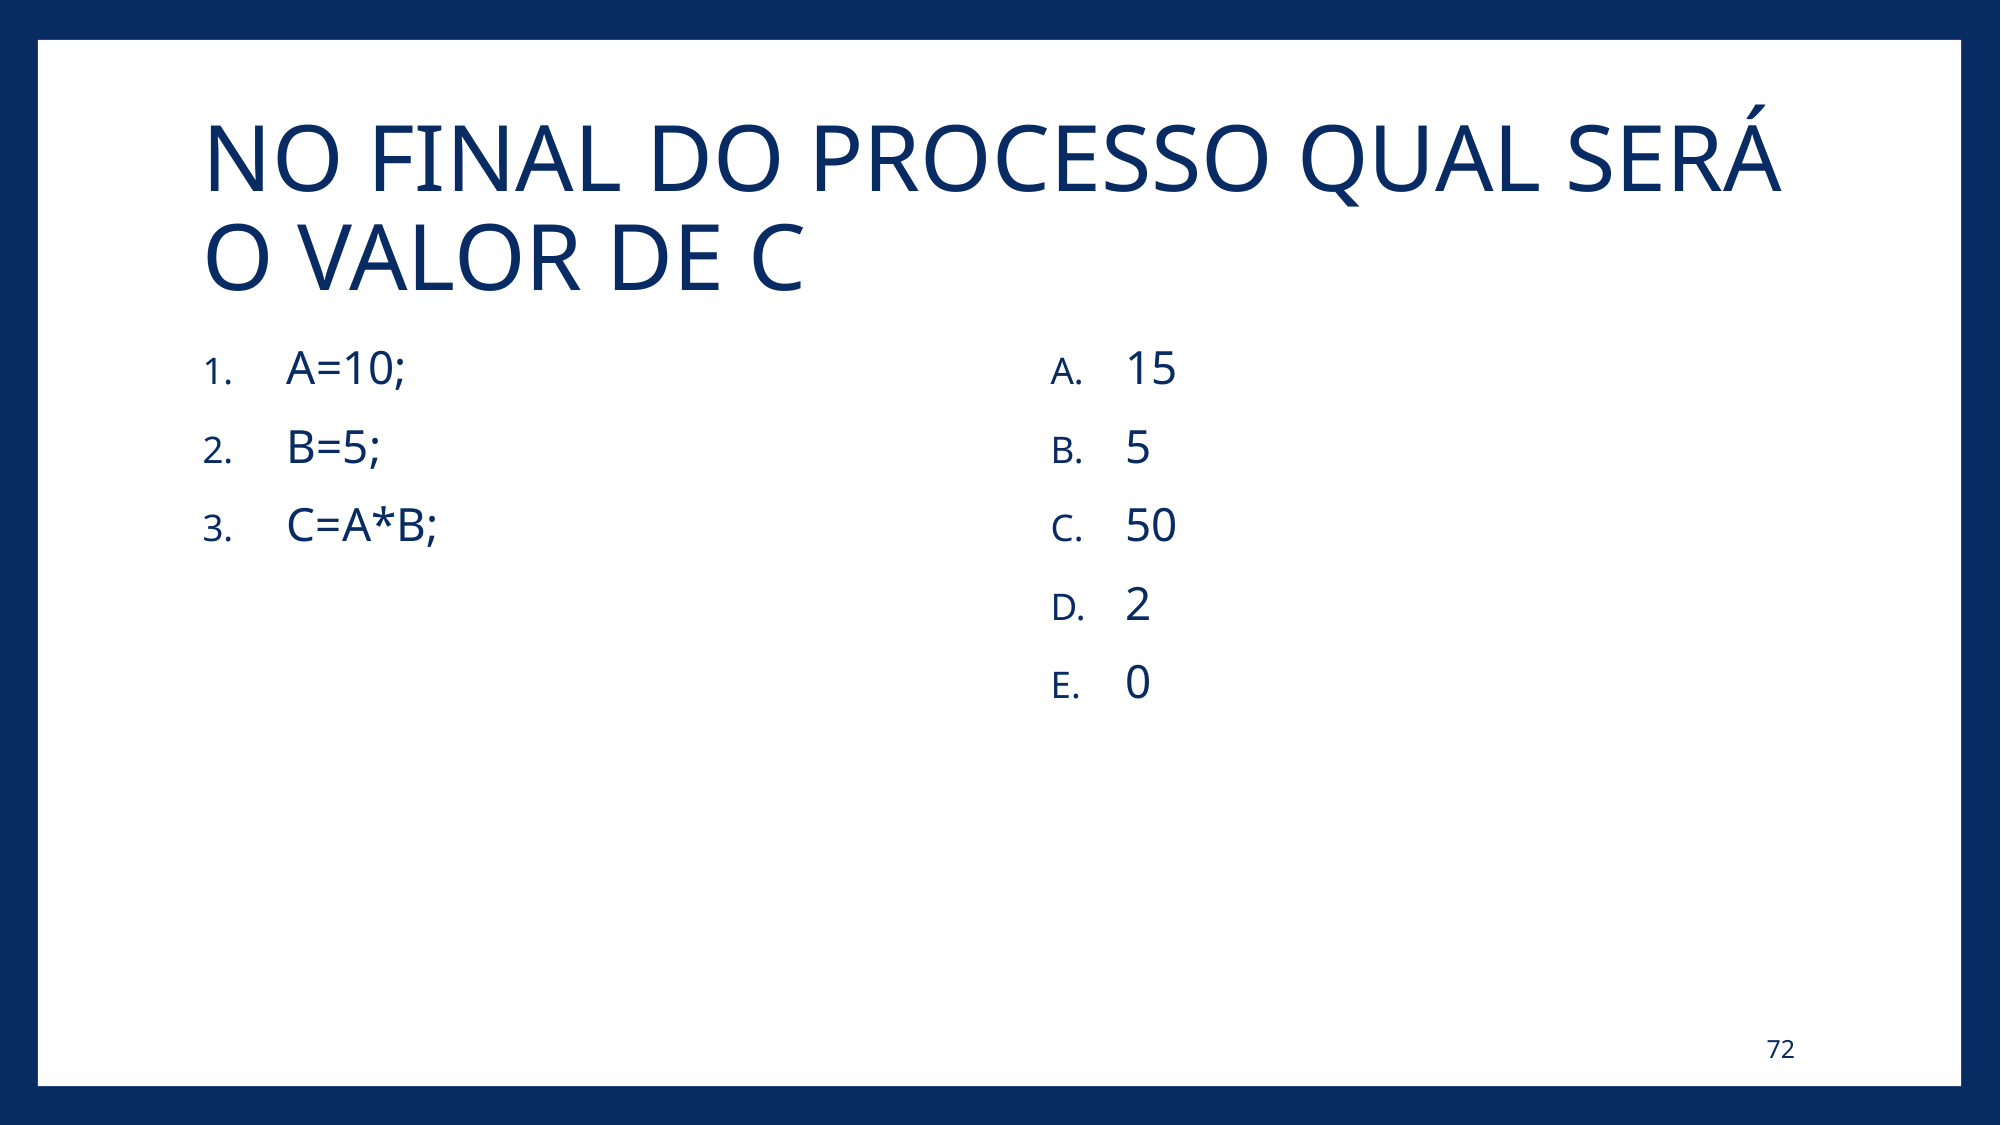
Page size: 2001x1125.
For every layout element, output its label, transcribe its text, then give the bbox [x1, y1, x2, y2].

title NO FINAL DO PROCESSO QUAL SERÁ O VALOR DE C [187, 99, 1808, 323]
list A=10; B=5; C=A*B; [187, 337, 968, 998]
list 15 5 50 2 0 [1028, 337, 1809, 998]
slide_number 72 [1530, 1020, 1811, 1081]
